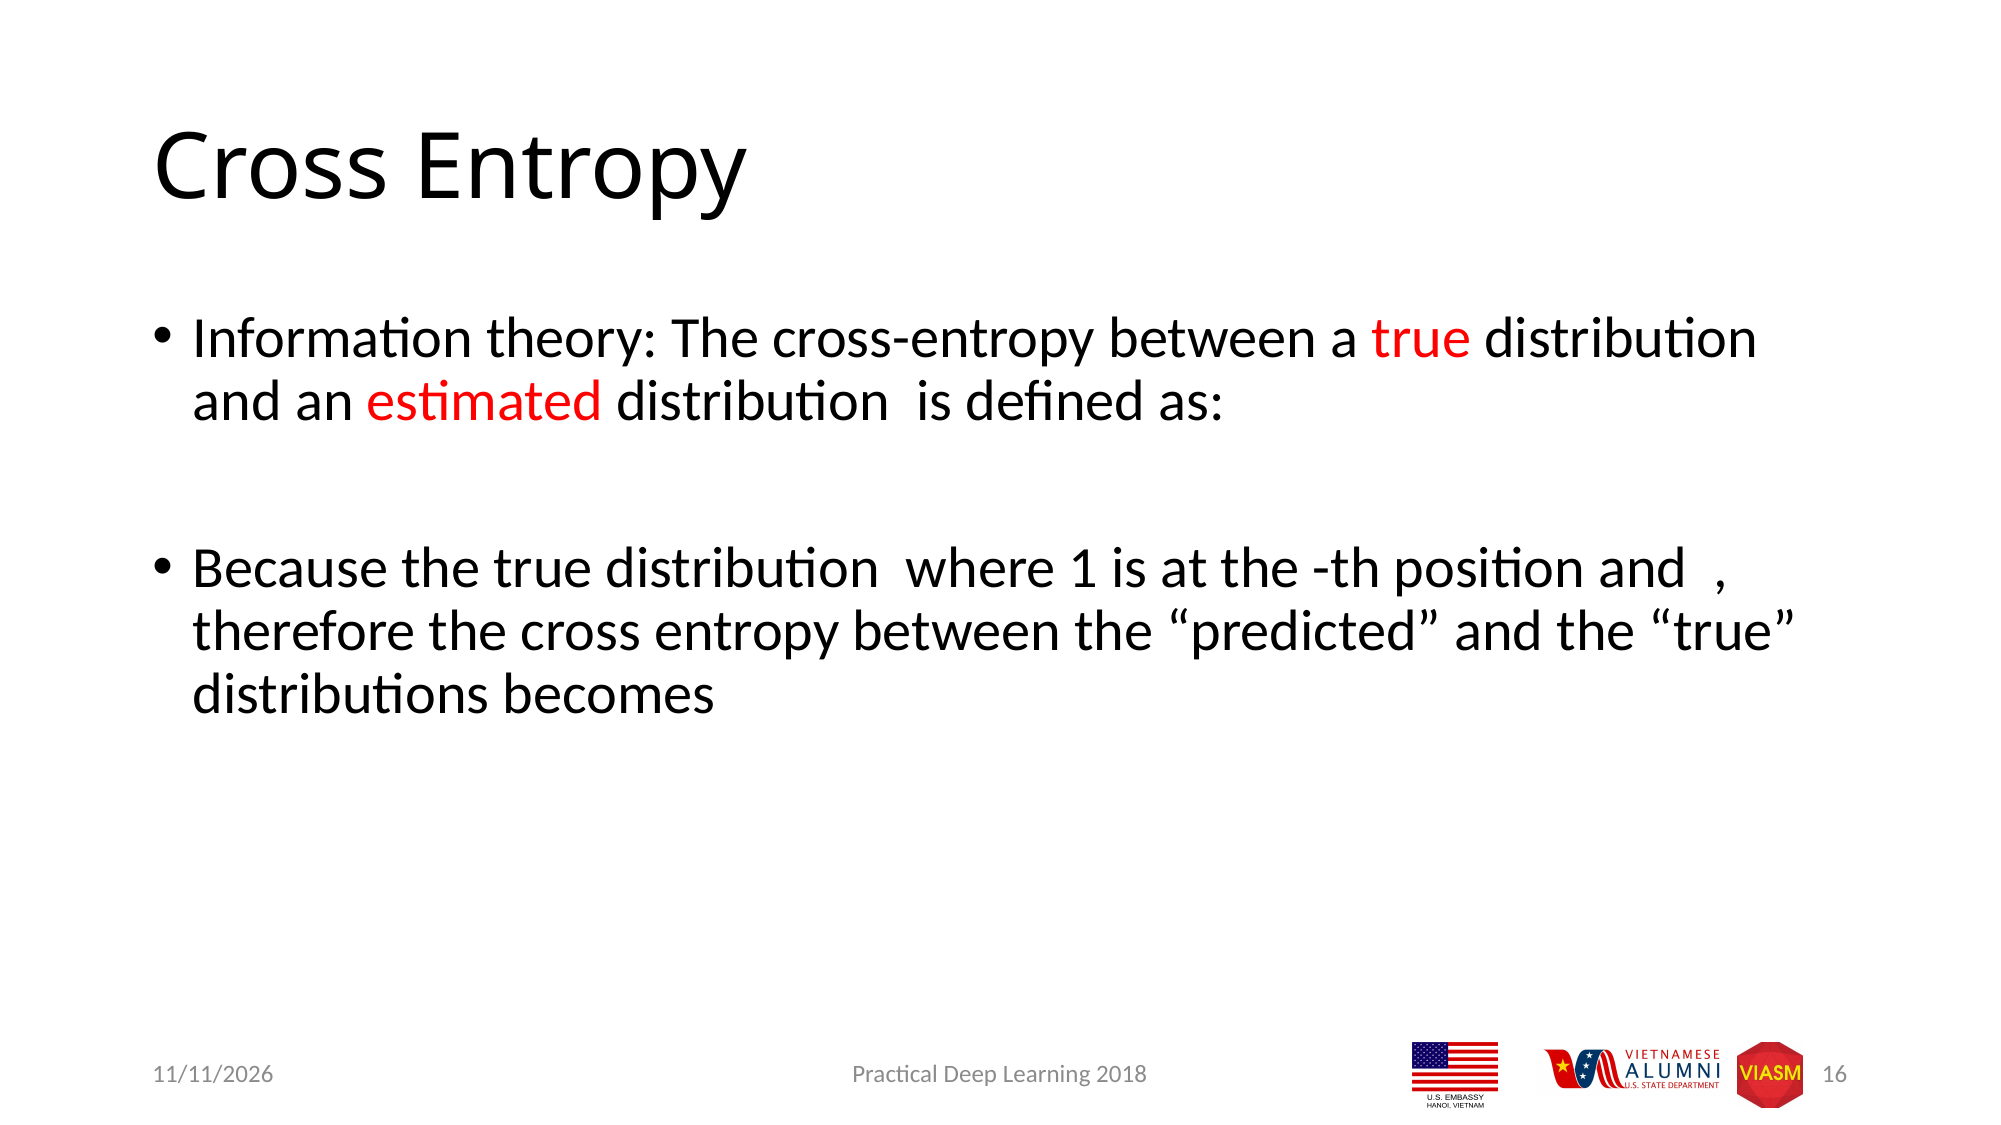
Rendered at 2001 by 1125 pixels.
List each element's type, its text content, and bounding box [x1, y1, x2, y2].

title Cross Entropy [137, 59, 1863, 278]
picture [1412, 1103, 1498, 1113]
footer Practical Deep Learning 2018 [662, 1042, 1338, 1103]
picture [1737, 1103, 1803, 1108]
slide_number 16 [1412, 1042, 1863, 1103]
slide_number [137, 1042, 588, 1103]
